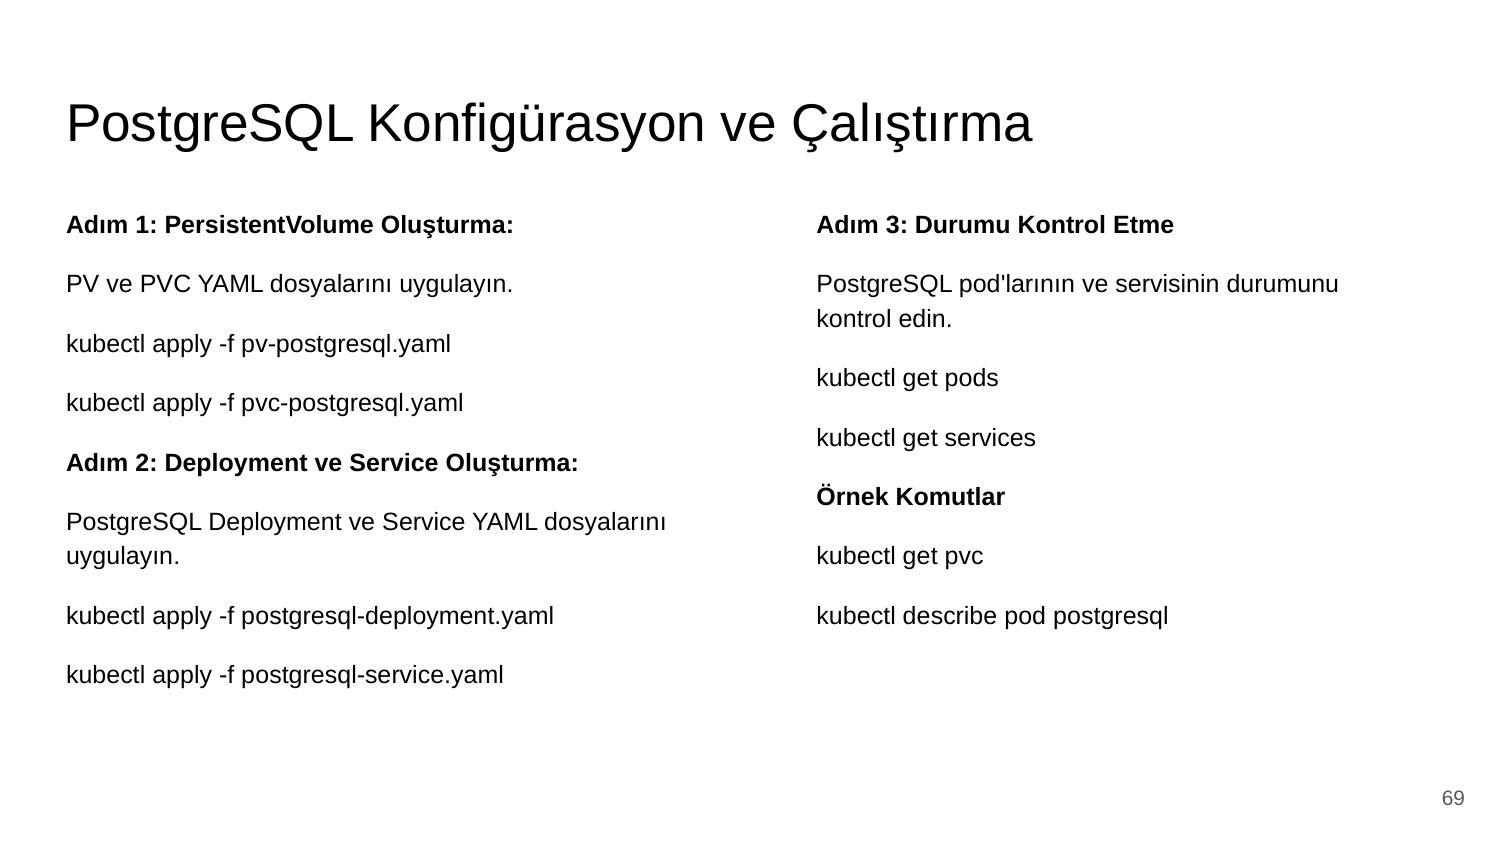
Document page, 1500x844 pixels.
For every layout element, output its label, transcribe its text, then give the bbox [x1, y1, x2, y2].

text_box Adım 3: Durumu Kontrol Etme PostgreSQL pod'larının ve servisinin durumunu kontrol edin. kubectl get pods kubectl get services Örnek Komutlar kubectl get pvc kubectl describe pod postgresql [801, 188, 1390, 645]
list Adım 1: PersistentVolume Oluşturma: PV ve PVC YAML dosyalarını uygulayın. kubectl apply -f pv-postgresql.yaml kubectl apply -f pvc-postgresql.yaml Adım 2: Deployment ve Service Oluşturma: PostgreSQL Deployment ve Service YAML dosyalarını uygulayın. kubectl apply -f postgresql-deployment.yaml kubectl apply -f postgresql-service.yaml [51, 189, 802, 750]
slide_number ‹#› [1389, 764, 1480, 830]
title PostgreSQL Konfigürasyon ve Çalıştırma [51, 72, 1449, 167]
